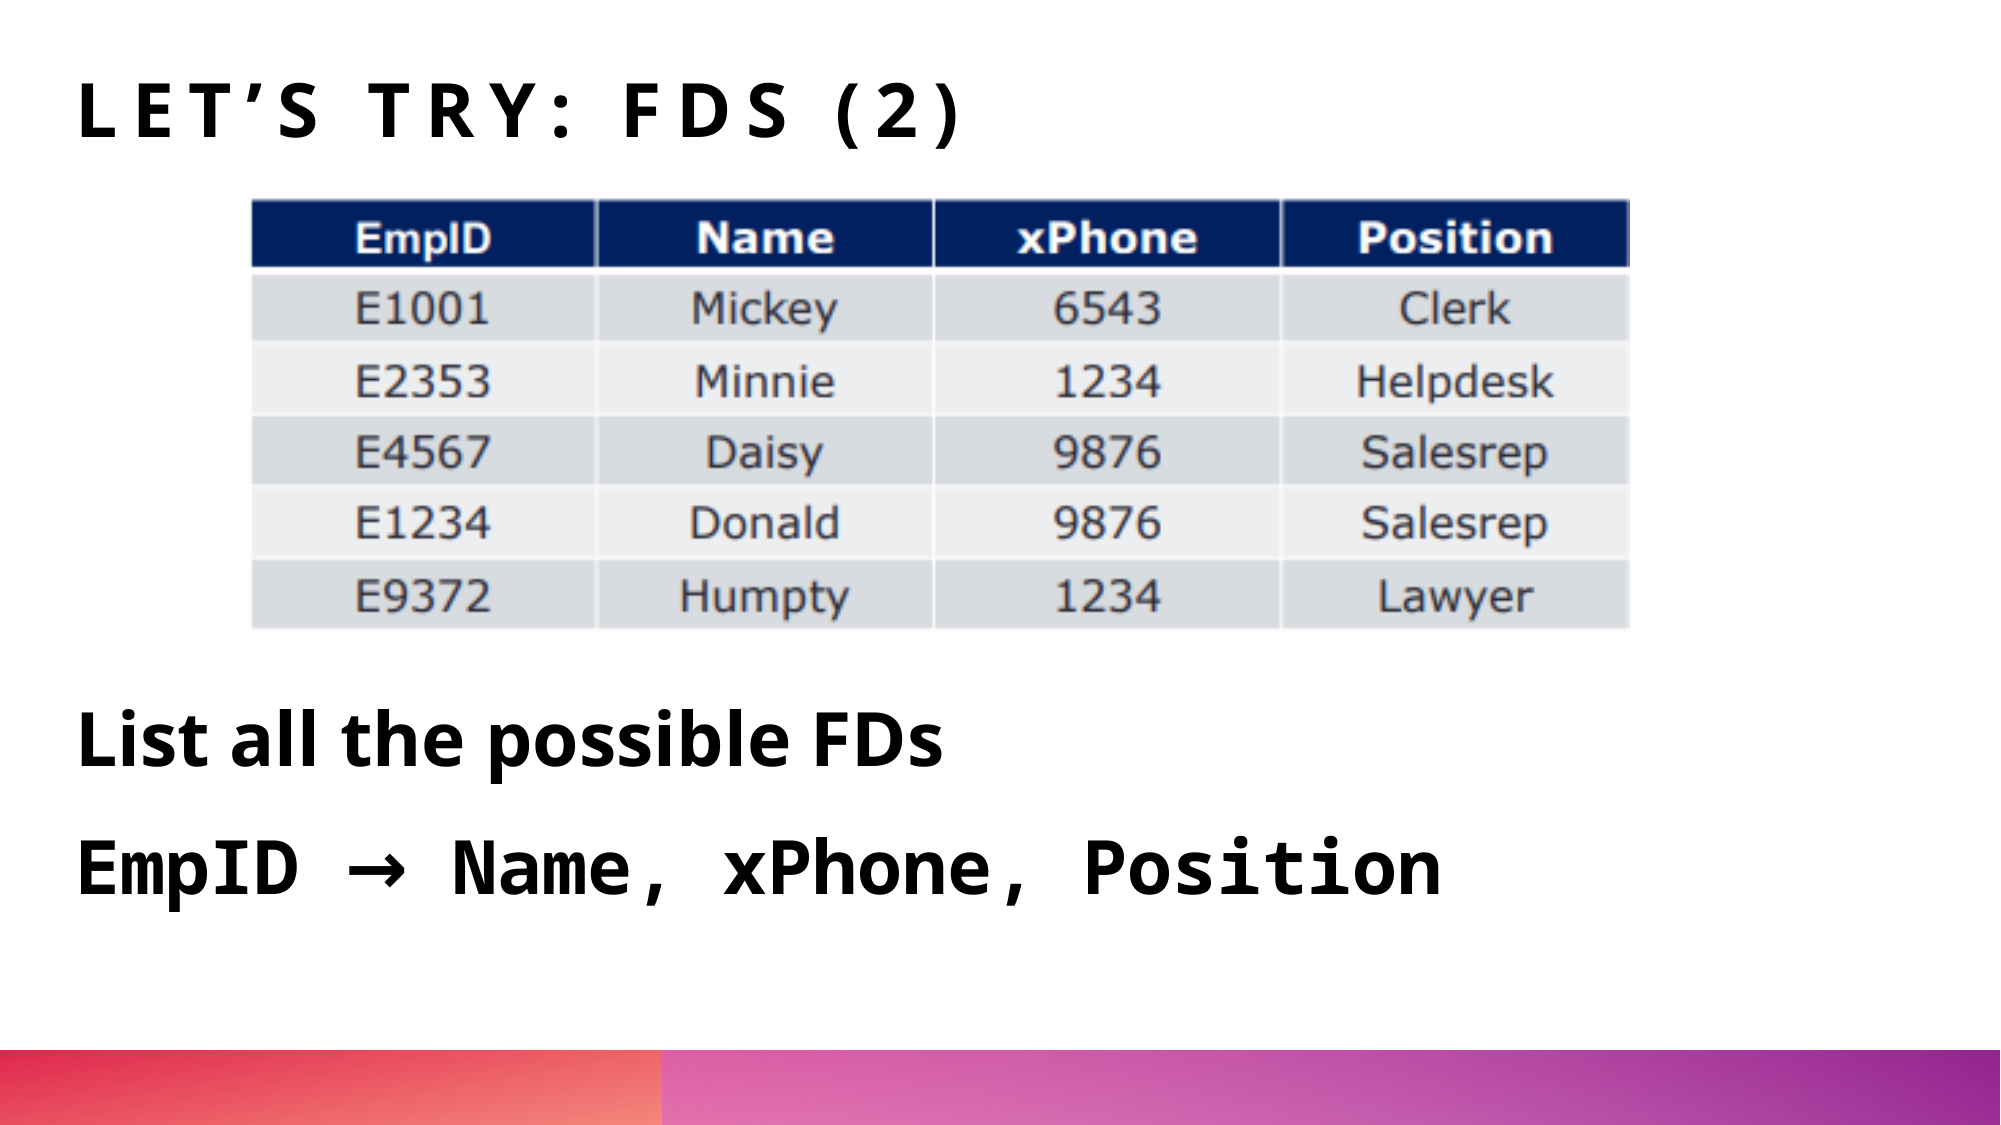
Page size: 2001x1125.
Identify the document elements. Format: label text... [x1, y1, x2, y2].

list List all the possible FDs EmpID → Name, xPhone, Position [75, 673, 1905, 1028]
title Let’s Try: FDs (2) [75, 27, 1905, 153]
picture [242, 189, 1630, 637]
